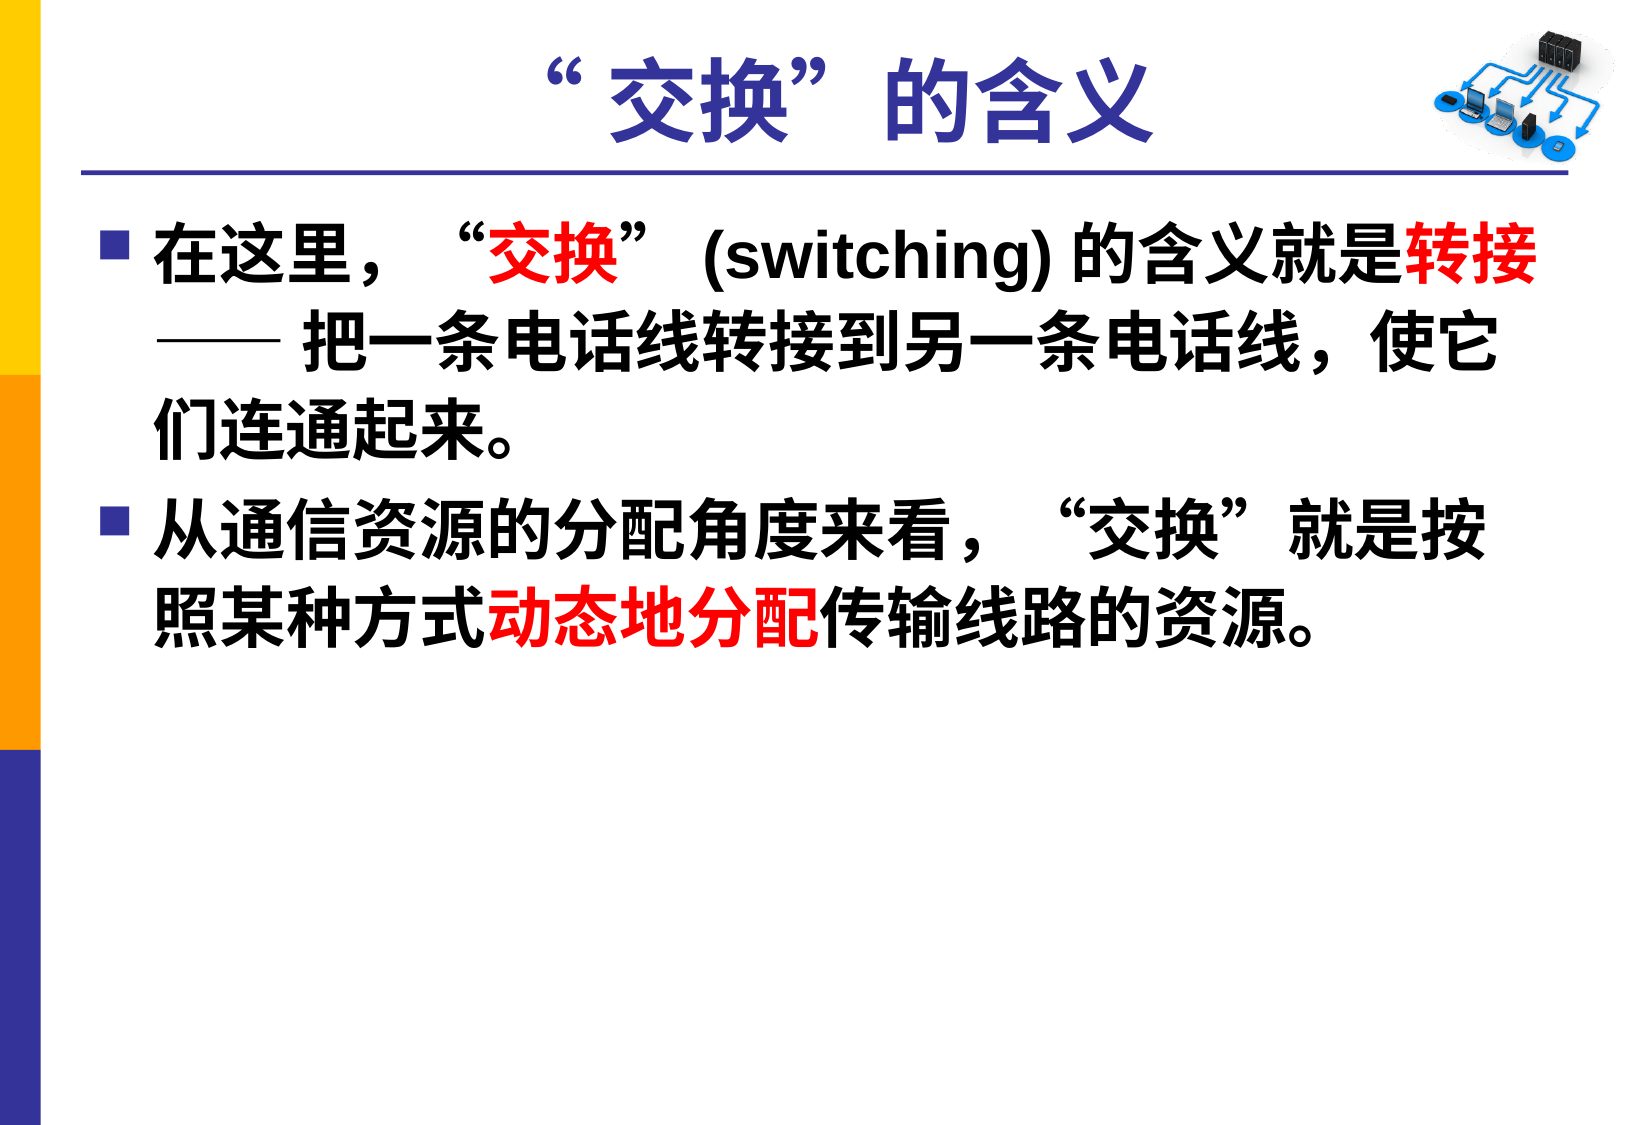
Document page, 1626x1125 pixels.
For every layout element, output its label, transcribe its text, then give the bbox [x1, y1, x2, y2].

title “交换”的含义 [81, 30, 1569, 161]
picture [1431, 30, 1616, 165]
list 在这里，“交换”(switching)的含义就是转接 —— 把一条电话线转接到另一条电话线，使它们连通起来。 从通信资源的分配角度来看，“交换”就是按照某种方式动态地分配传输线路的资源。 [81, 196, 1569, 1006]
